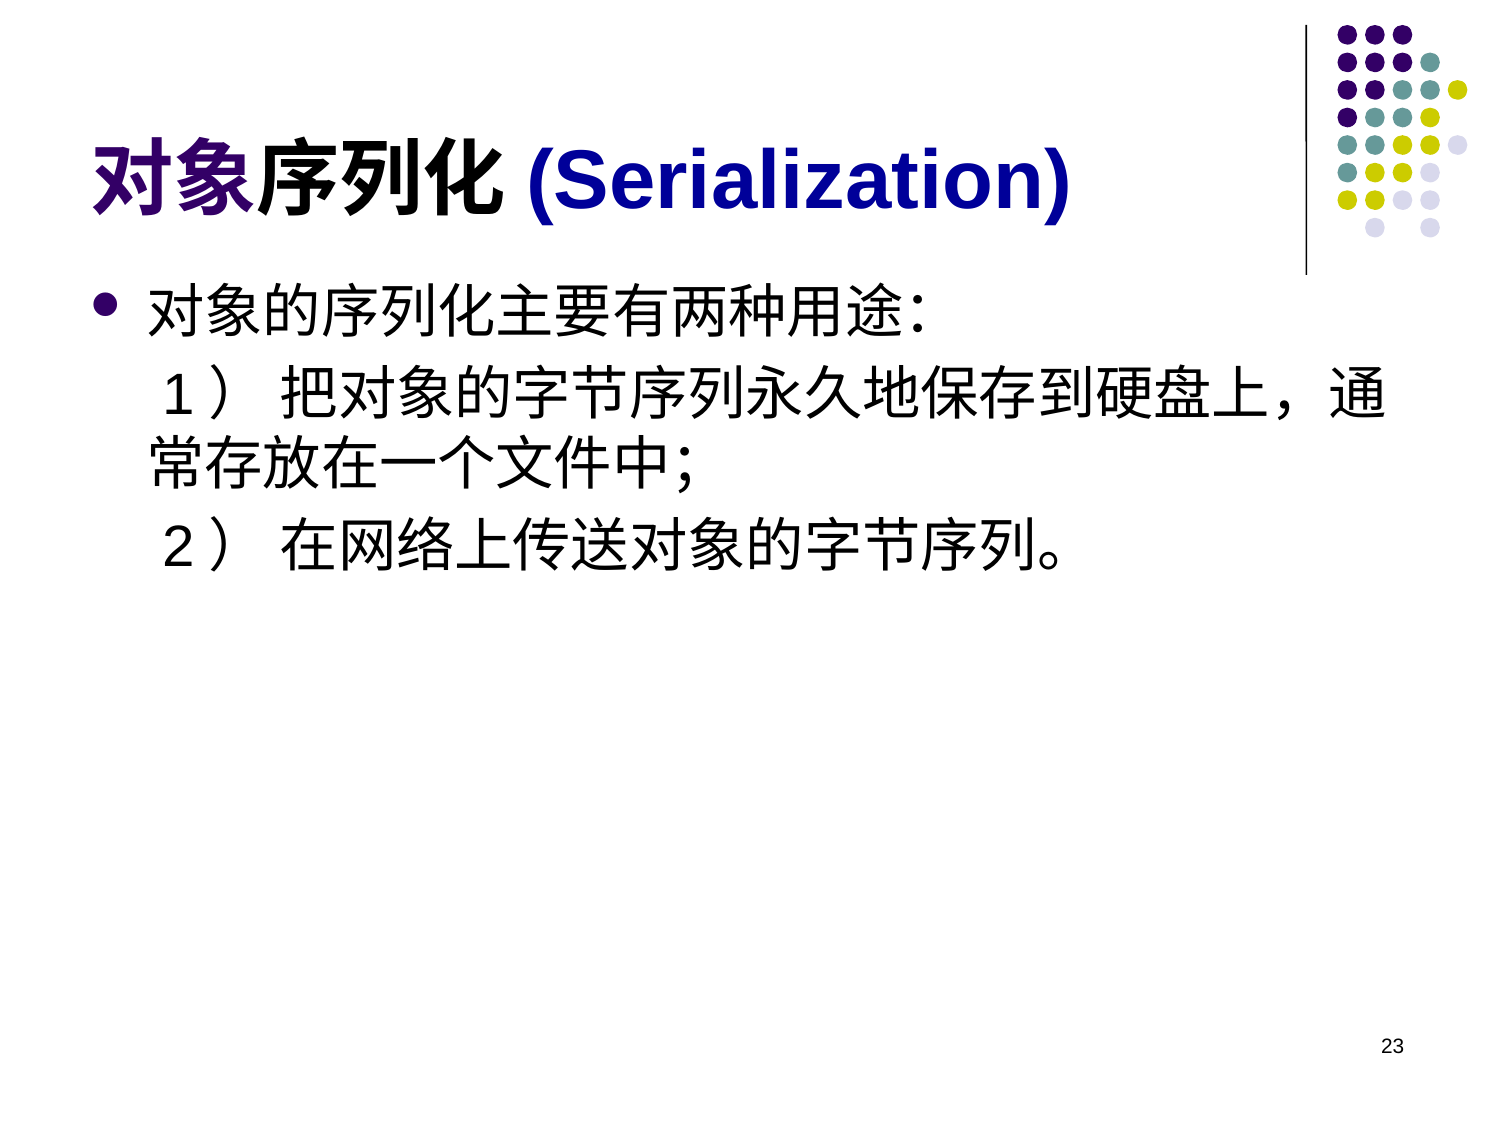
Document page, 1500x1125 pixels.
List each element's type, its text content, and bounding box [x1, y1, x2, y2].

title 对象序列化(Serialization) [74, 19, 1313, 233]
slide_number 23 [1074, 1024, 1426, 1101]
list 对象的序列化主要有两种用途： 1） 把对象的字节序列永久地保存到硬盘上，通常存放在一个文件中； 2） 在网络上传送对象的字节序列。 [74, 266, 1426, 1006]
